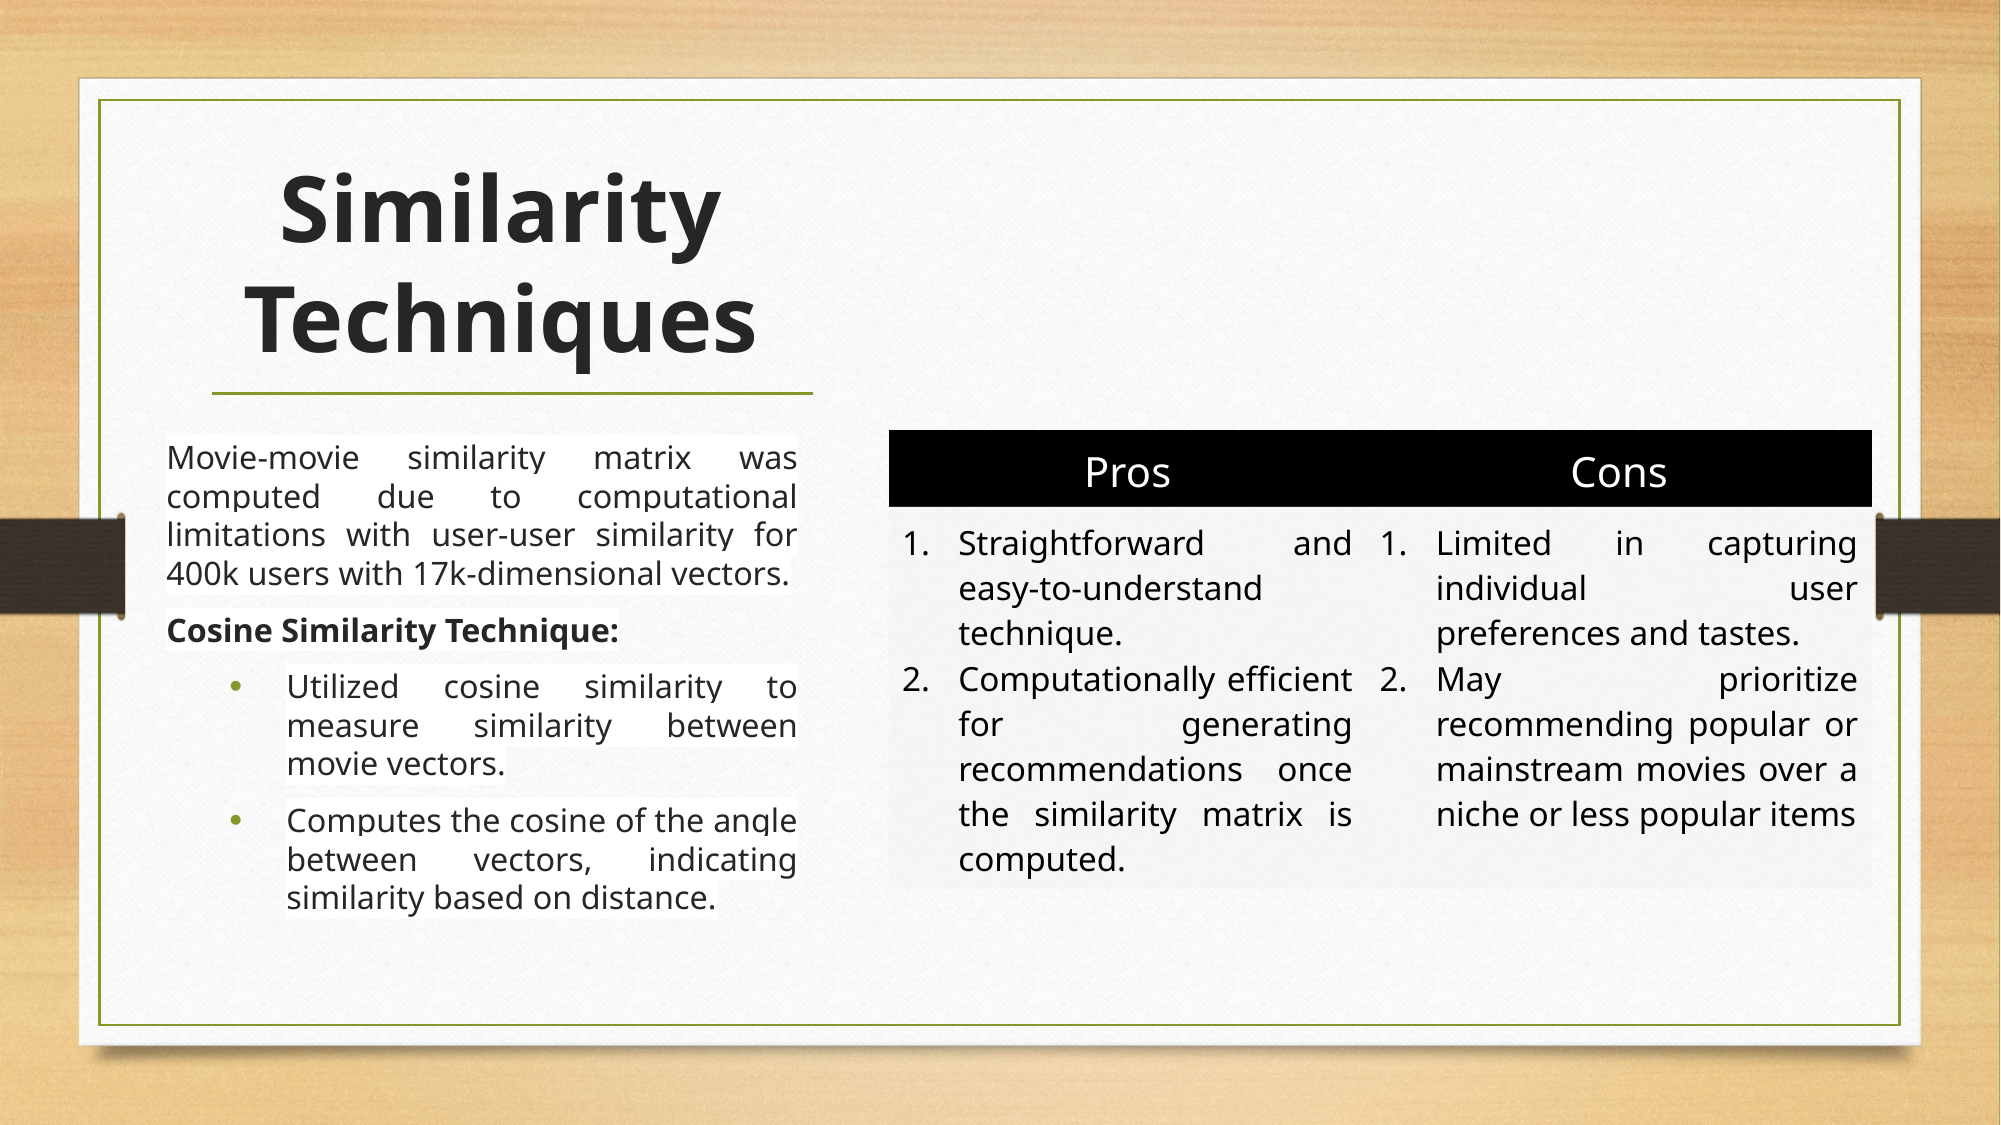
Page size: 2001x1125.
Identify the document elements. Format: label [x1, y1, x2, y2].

text_box [0, 0, 2000, 1125]
